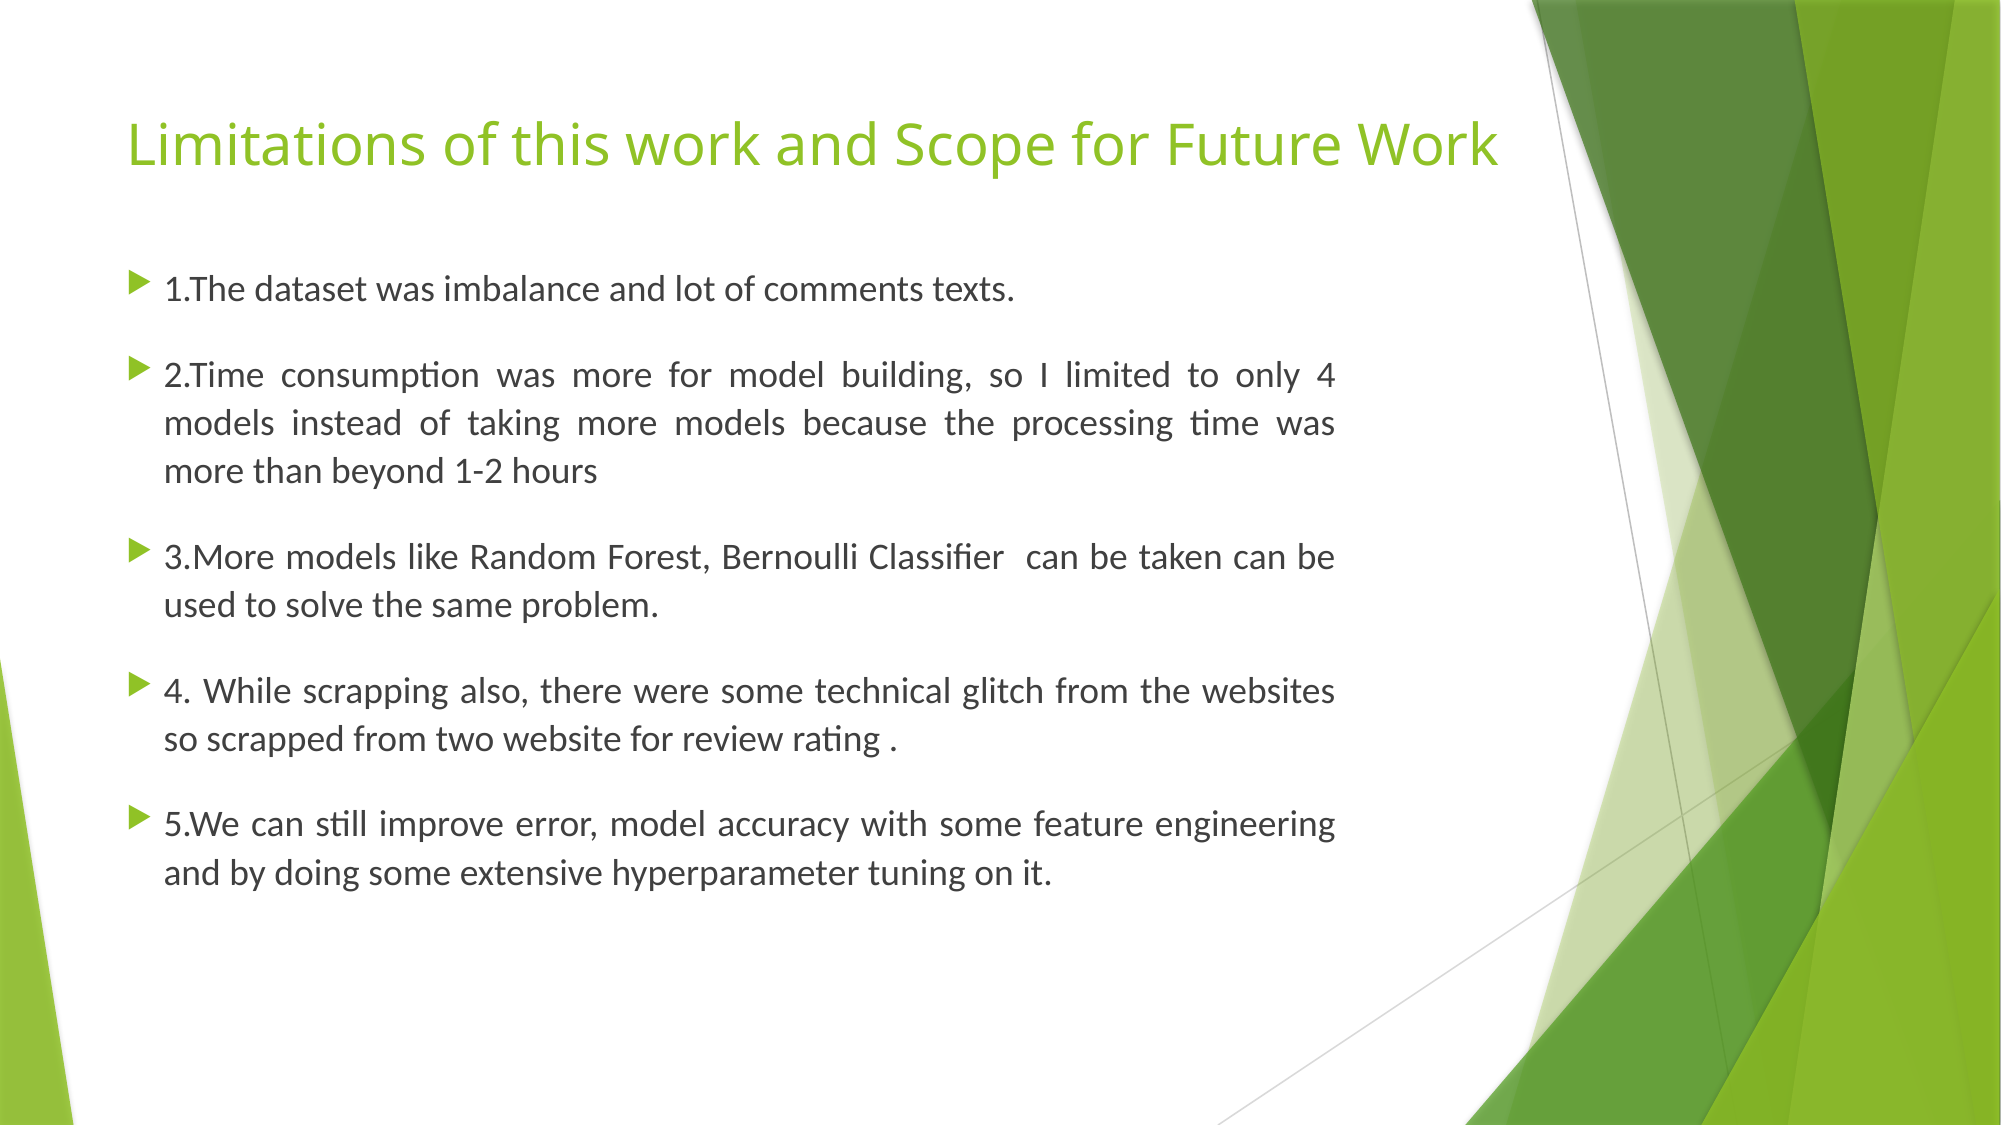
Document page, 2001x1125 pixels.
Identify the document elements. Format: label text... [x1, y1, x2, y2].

title Limitations of this work and Scope for Future Work [111, 99, 1522, 203]
list 1.The dataset was imbalance and lot of comments texts. 2.Time consumption was more for model building, so I limited to only 4 models instead of taking more models because the processing time was more than beyond 1-2 hours 3.More models like Random Forest, Bernoulli Classifier can be taken can be used to solve the same problem. 4. While scrapping also, there were some technical glitch from the websites so scrapped from two website for review rating . 5.We can still improve error, model accuracy with some feature engineering and by doing some extensive hyperparameter tuning on it. [111, 253, 1353, 998]
